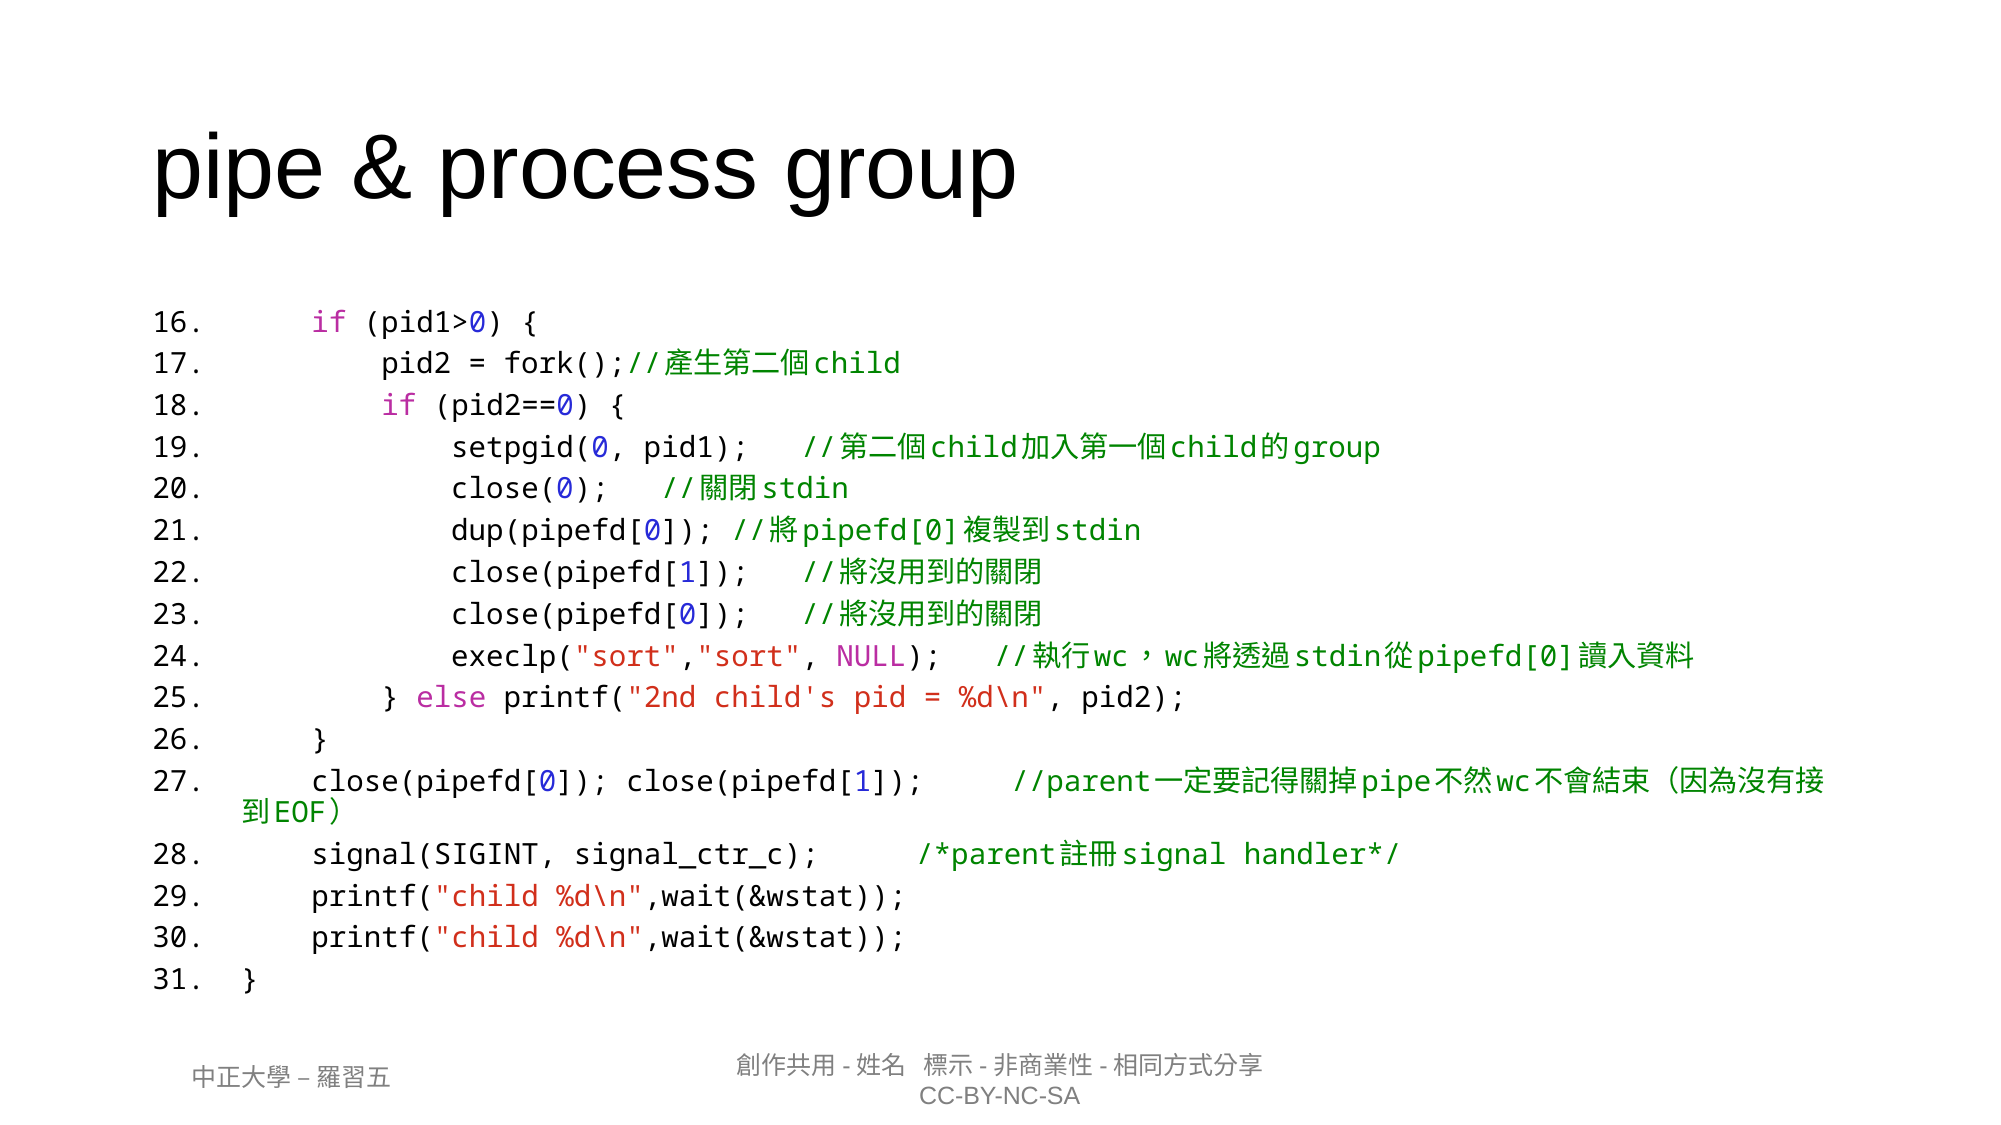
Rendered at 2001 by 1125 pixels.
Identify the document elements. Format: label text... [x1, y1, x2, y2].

title pipe & process group [137, 59, 1863, 278]
list if (pid1>0) { pid2 = fork();//產生第二個child if (pid2==0) { setpgid(0, pid1); //第二個child加入第一個child的group close(0); //關閉stdin dup(pipefd[0]); //將pipefd[0]複製到stdin close(pipefd[1]); //將沒用到的關閉 close(pipefd[0]); //將沒用到的關閉 execlp("sort","sort", NULL); //執行wc，wc將透過stdin從pipefd[0]讀入資料 } else printf("2nd child's pid = %d\n", pid2); } close(pipefd[0]); close(pipefd[1]); //parent一定要記得關掉pipe不然wc不會結束（因為沒有接到EOF） signal(SIGINT, signal_ctr_c); /*parent註冊signal handler*/ printf("child %d\n",wait(&wstat)); printf("child %d\n",wait(&wstat)); } [137, 299, 1863, 1014]
